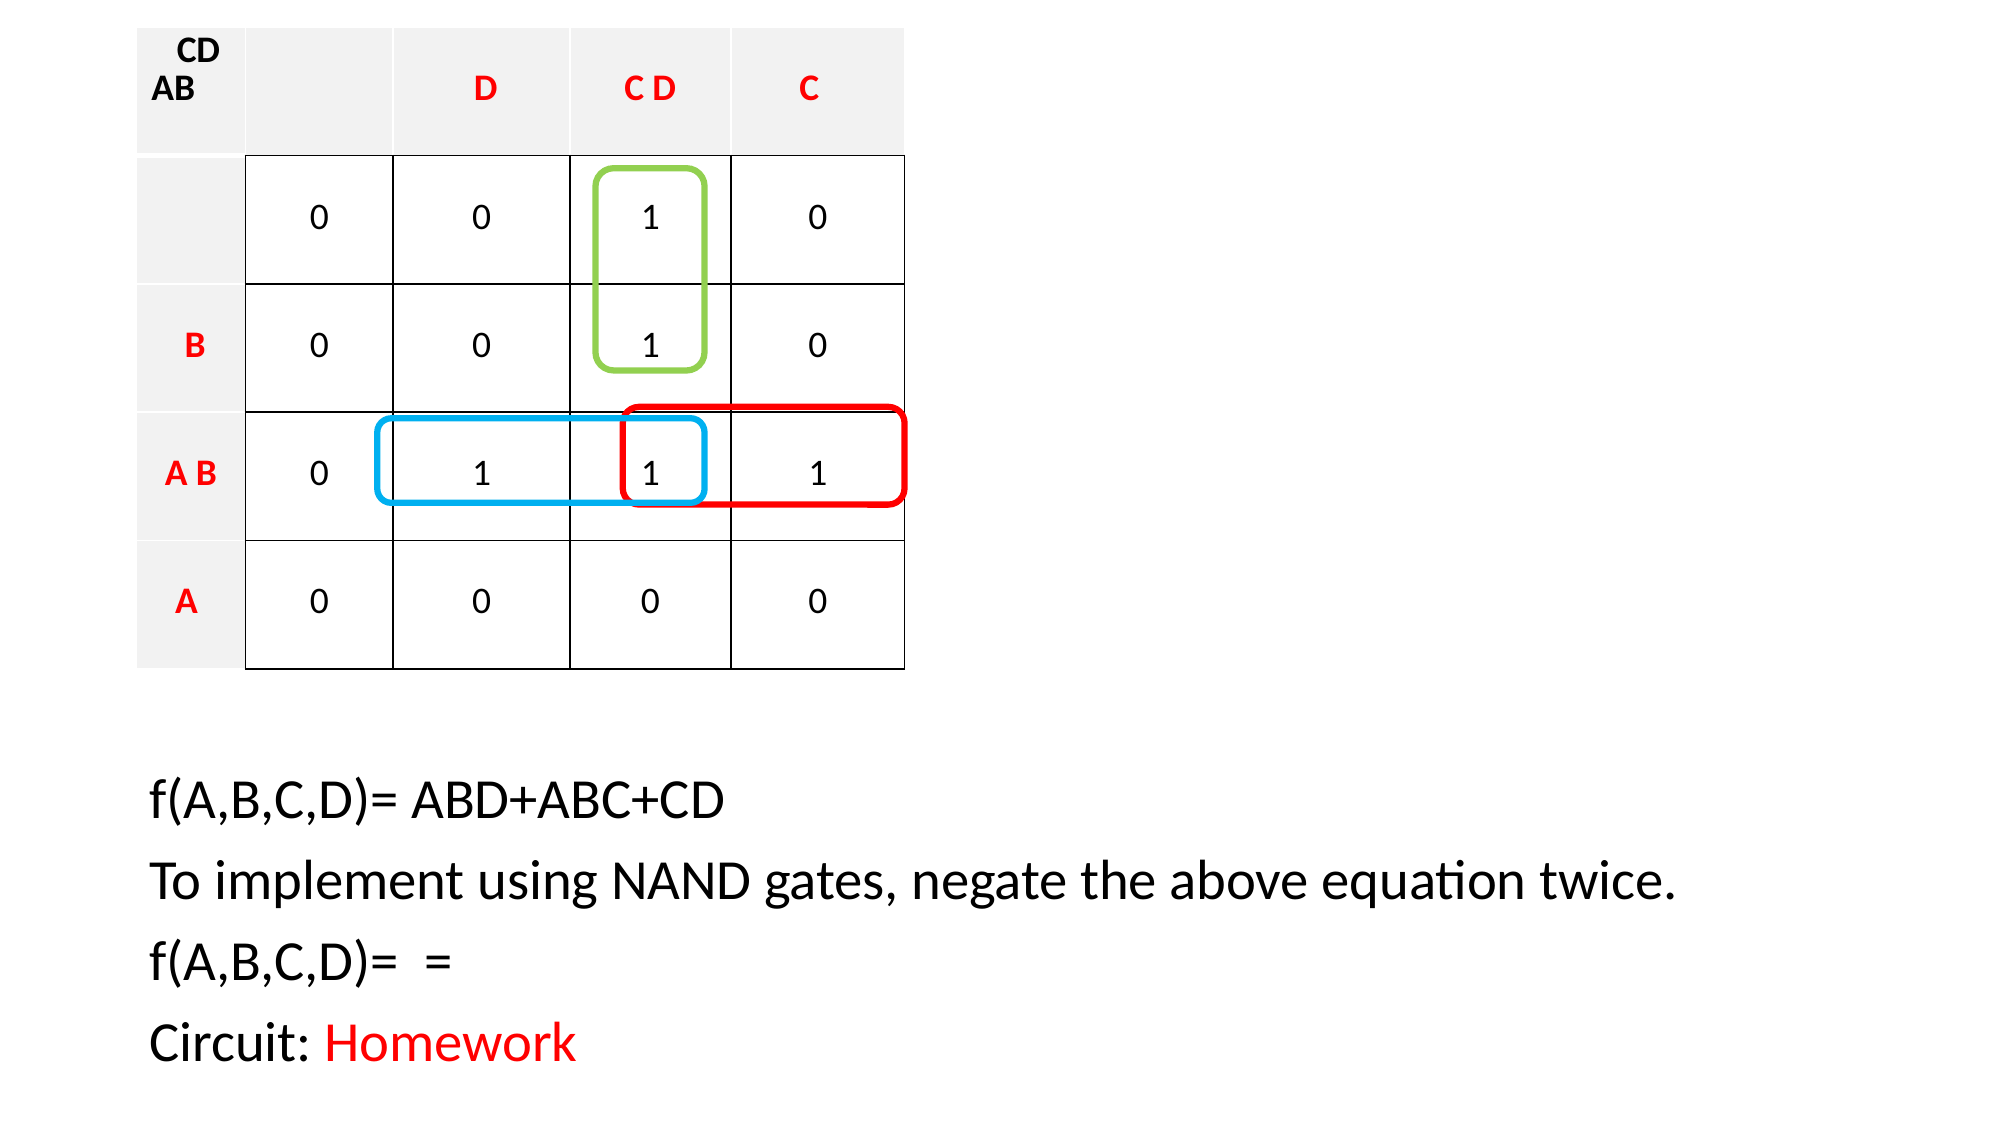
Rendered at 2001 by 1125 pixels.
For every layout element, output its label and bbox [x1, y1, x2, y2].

text_box [622, 405, 906, 506]
text_box [376, 417, 706, 504]
text_box [594, 167, 706, 372]
